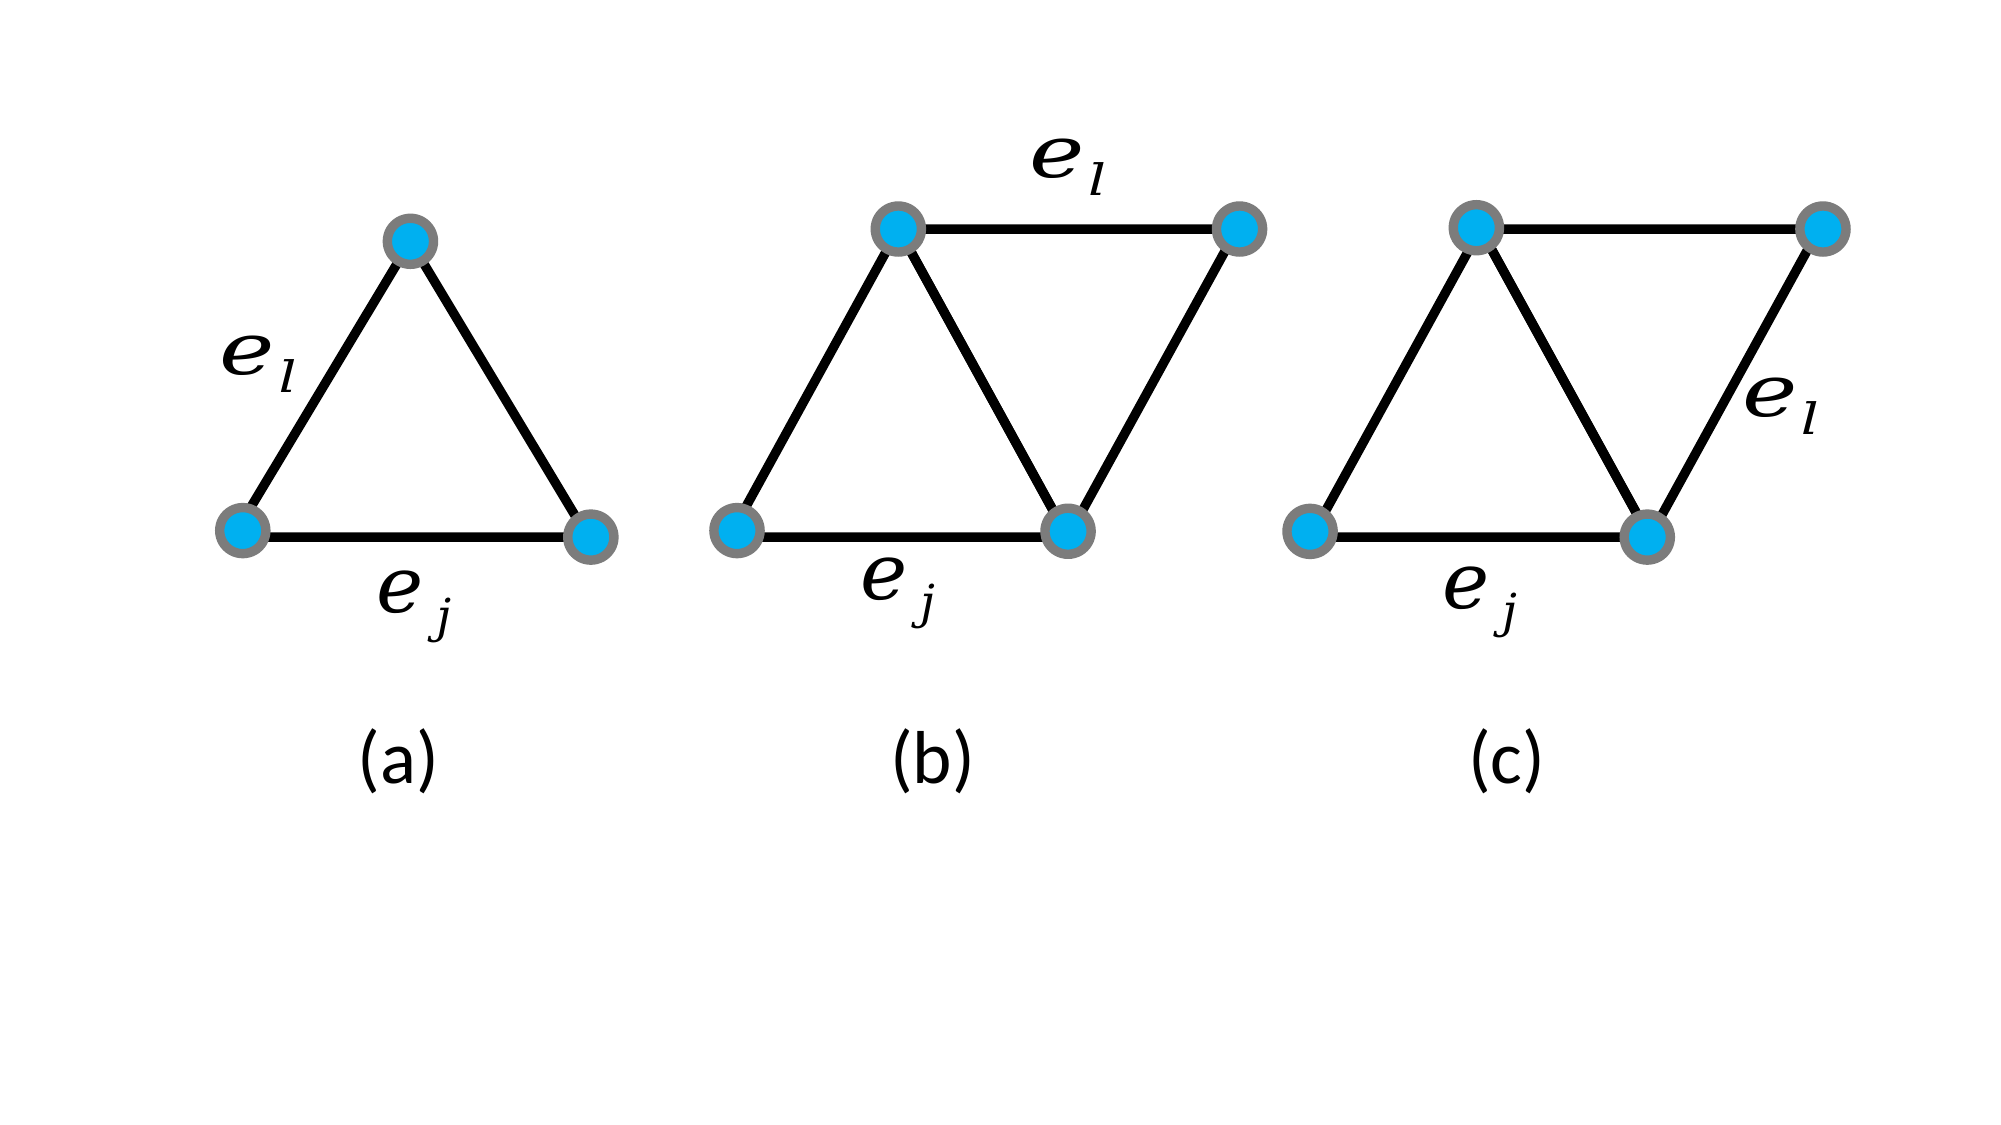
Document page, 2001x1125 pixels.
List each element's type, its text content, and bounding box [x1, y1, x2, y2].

text_box [909, 228, 1227, 512]
text_box (c) [1453, 701, 1590, 807]
text_box [218, 506, 267, 555]
text_box [1798, 204, 1848, 254]
text_box [712, 506, 762, 555]
text_box [1490, 228, 1809, 517]
text_box [566, 513, 615, 562]
text_box [1452, 203, 1501, 252]
text_box [744, 250, 1052, 539]
text_box [249, 262, 577, 539]
text_box [1324, 249, 1635, 539]
text_box [1215, 204, 1264, 254]
text_box [1623, 513, 1672, 562]
text_box [1285, 507, 1335, 556]
text_box [386, 217, 435, 266]
text_box [1043, 507, 1093, 556]
text_box (a) [342, 701, 479, 807]
text_box (b) [875, 701, 1012, 807]
text_box [874, 204, 923, 254]
